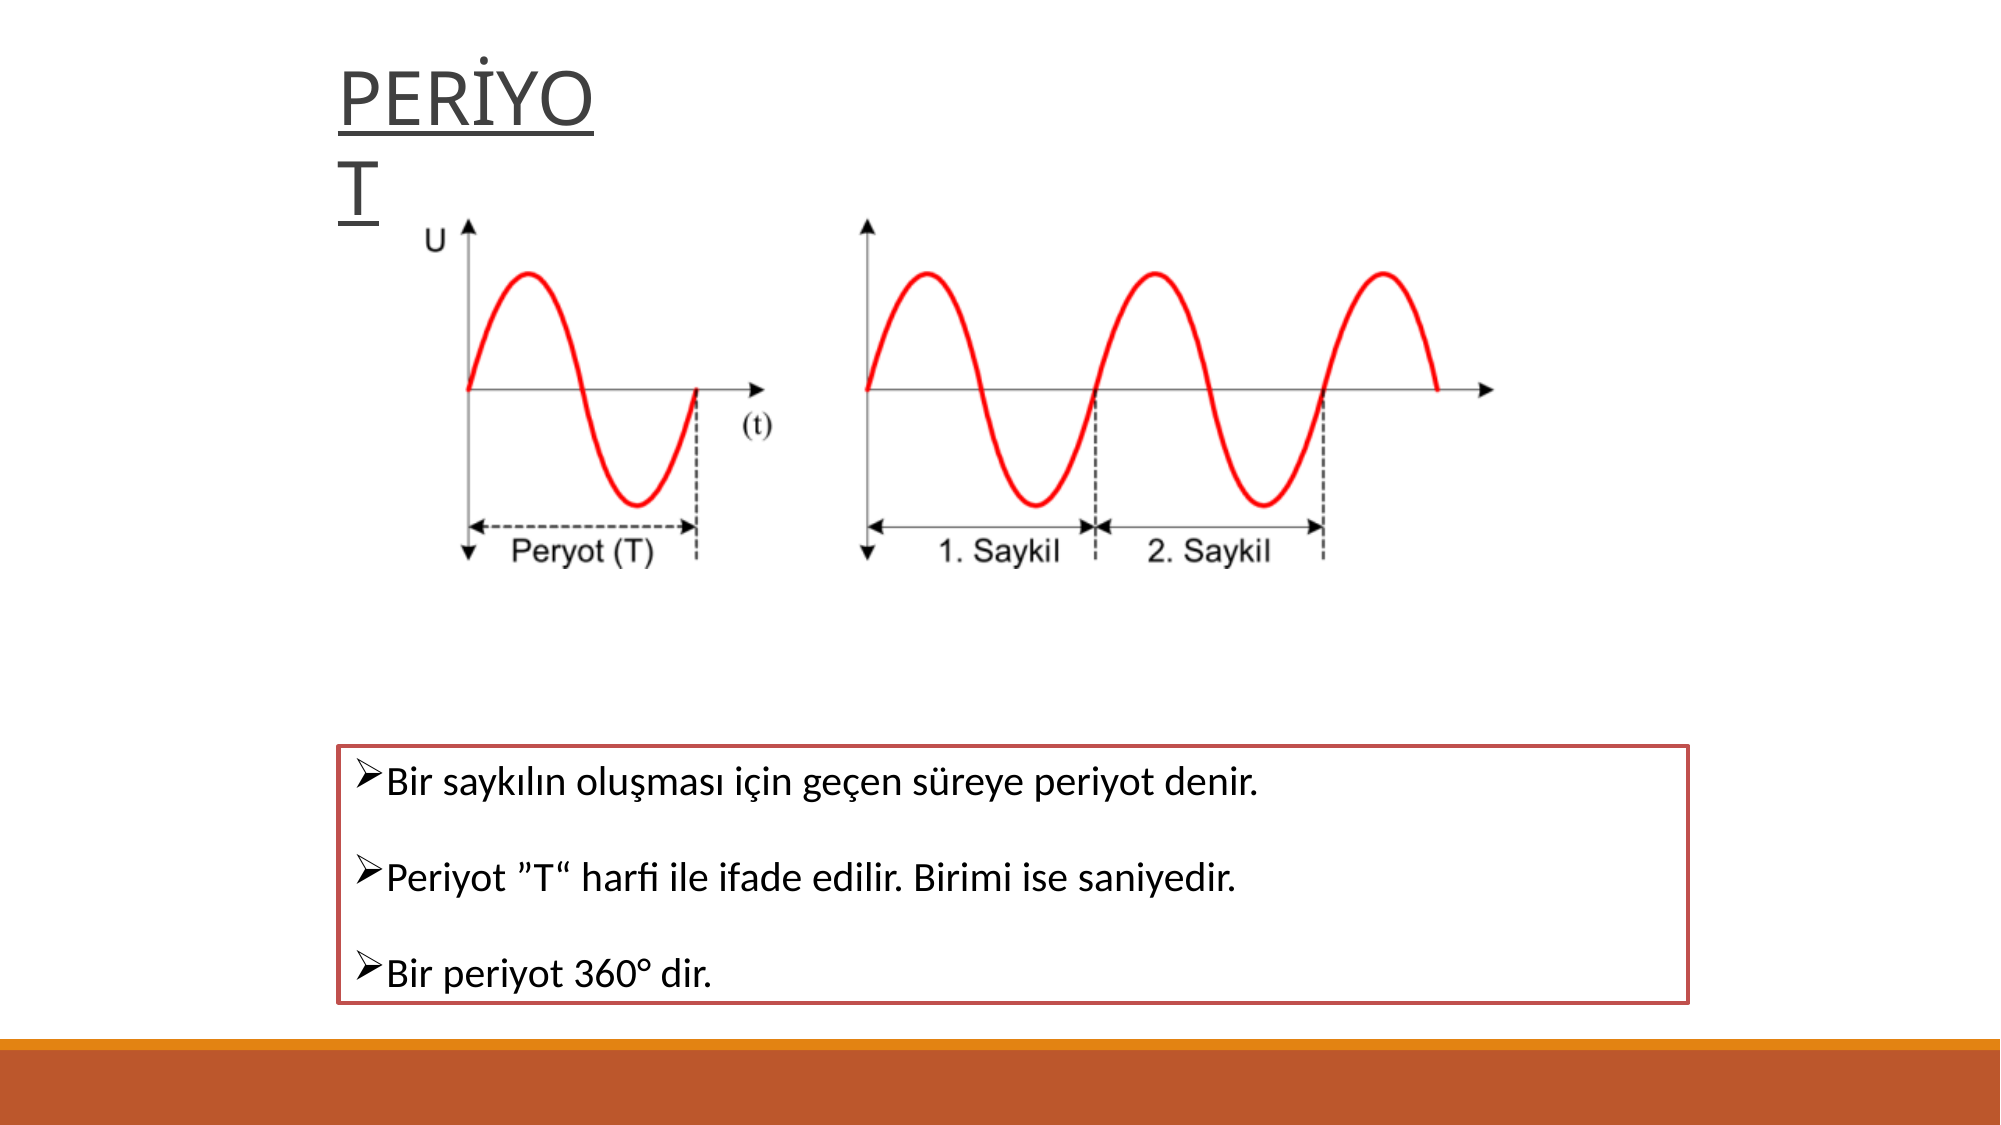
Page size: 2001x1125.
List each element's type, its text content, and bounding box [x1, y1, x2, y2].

text_box Bir saykılın oluşması için geçen süreye periyot denir. Periyot ”T“ harfi ile ifade edilir. Birimi ise saniyedir. Bir periyot 360° dir. [336, 744, 1690, 1005]
title PERİYOT [337, 50, 625, 150]
picture [424, 212, 1501, 569]
